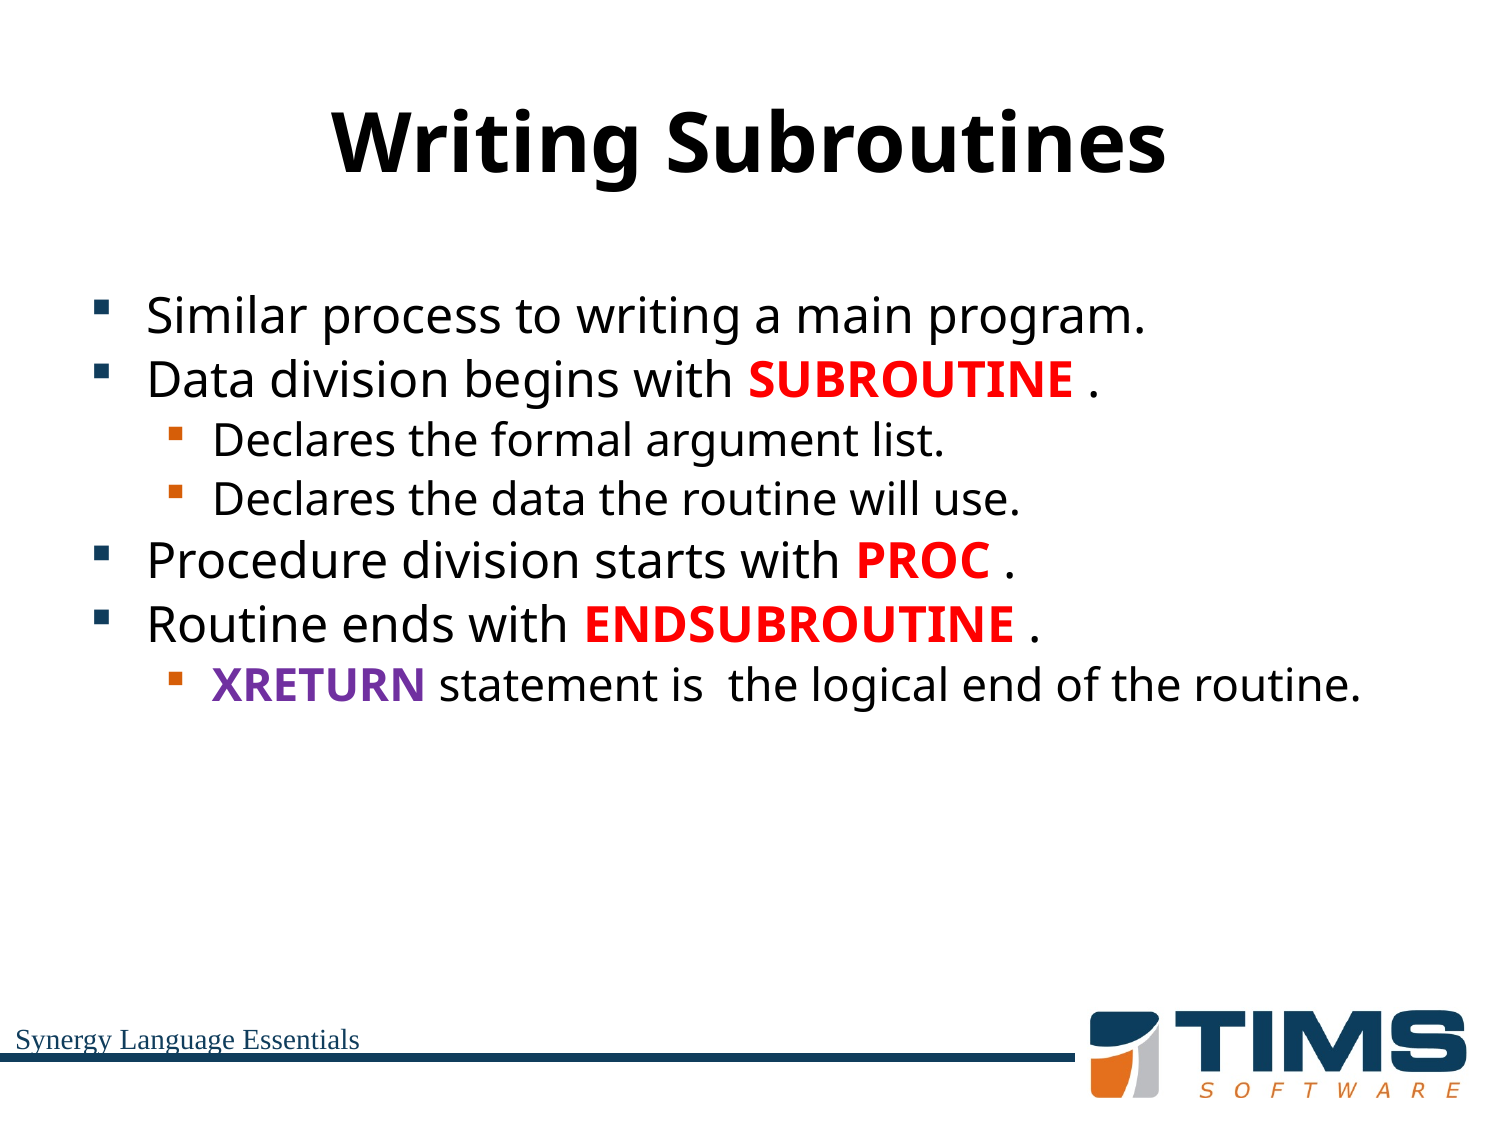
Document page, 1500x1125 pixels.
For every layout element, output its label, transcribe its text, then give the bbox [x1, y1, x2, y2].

list Similar process to writing a main program. Data division begins with SUBROUTINE . Declares the formal argument list. Declares the data the routine will use. Procedure division starts with PROC . Routine ends with ENDSUBROUTINE . XRETURN statement is the logical end of the routine. [75, 282, 1425, 1025]
title Writing Subroutines [75, 45, 1425, 233]
picture [1087, 1007, 1469, 1098]
footer Synergy Language Essentials [0, 1012, 650, 1088]
